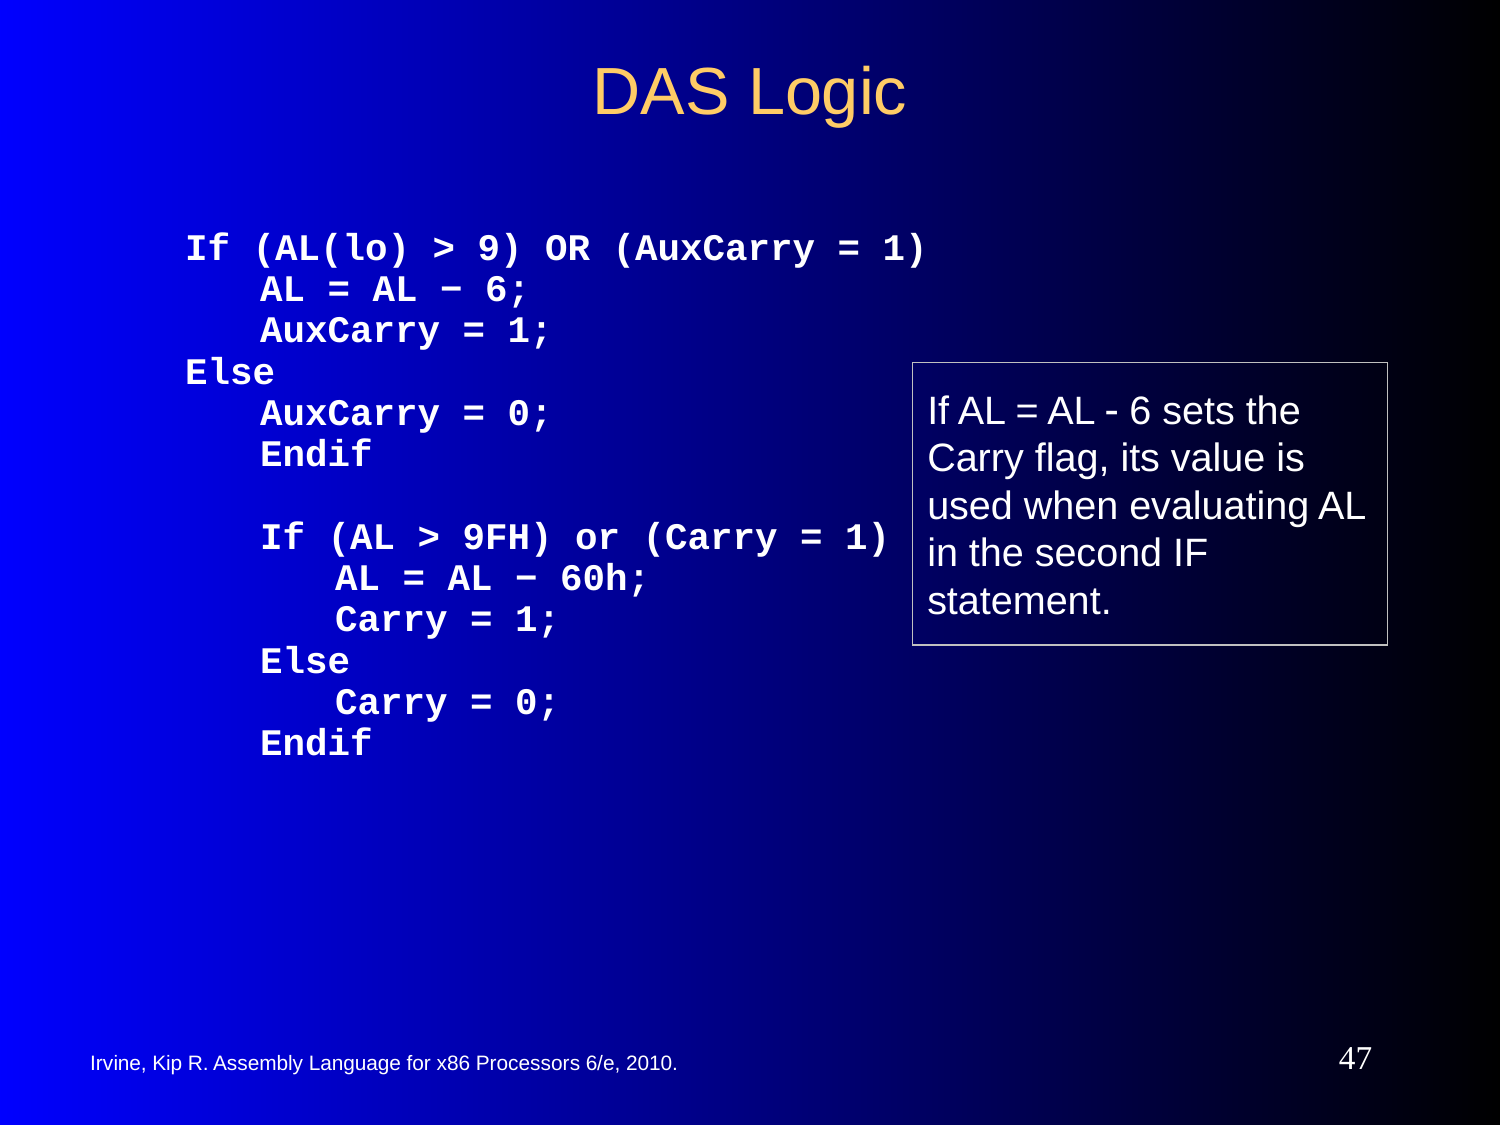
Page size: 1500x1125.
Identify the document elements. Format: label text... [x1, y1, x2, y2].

title DAS Logic [112, 37, 1388, 138]
footer Irvine, Kip R. Assembly Language for x86 Processors 6/e, 2010. [75, 1037, 800, 1088]
slide_number 47 [1224, 1025, 1388, 1088]
text_box If (AL(lo) > 9) OR (AuxCarry = 1) AL = AL − 6; AuxCarry = 1; Else AuxCarry = 0; Endif If (AL > 9FH) or (Carry = 1) AL = AL − 60h; Carry = 1; Else Carry = 0; Endif [162, 212, 1063, 863]
text_box If AL = AL - 6 sets the Carry flag, its value is used when evaluating AL in the second IF statement. [912, 362, 1388, 645]
